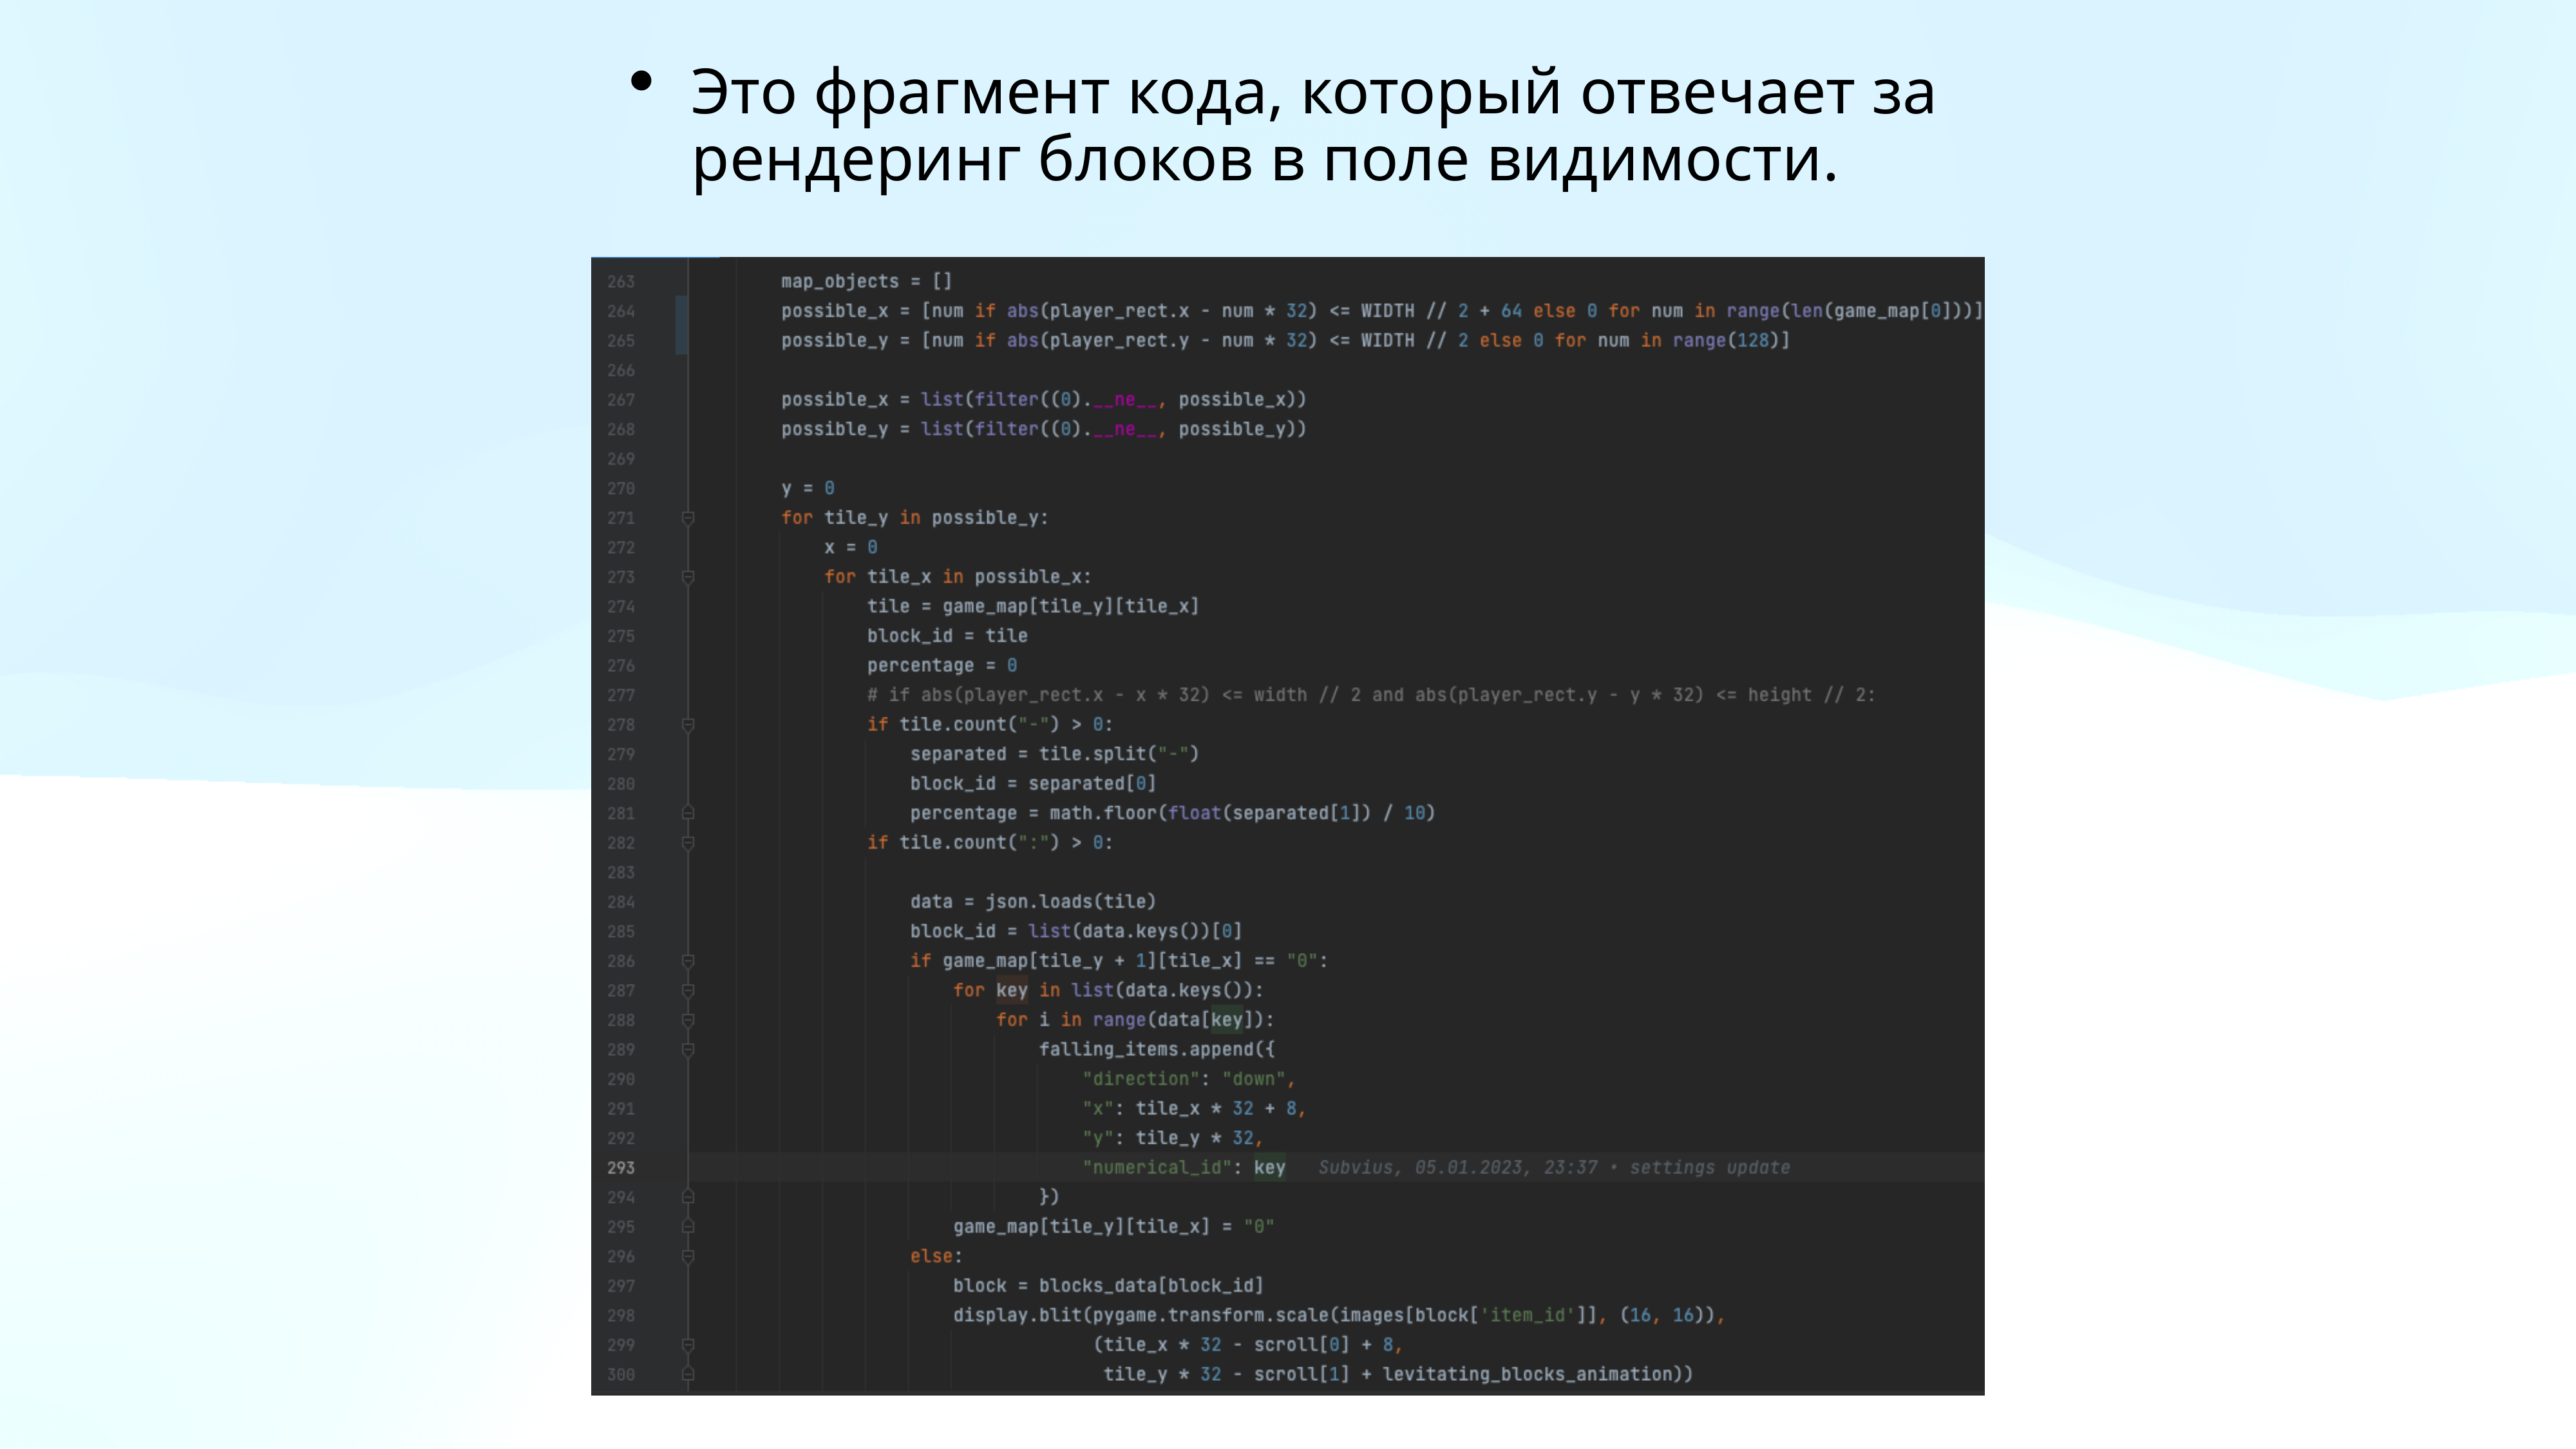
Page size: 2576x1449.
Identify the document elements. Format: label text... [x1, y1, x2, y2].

picture [0, 0, 2576, 1449]
list Это фрагмент кода, который отвечает за рендеринг блоков в поле видимости. [623, 53, 1953, 256]
